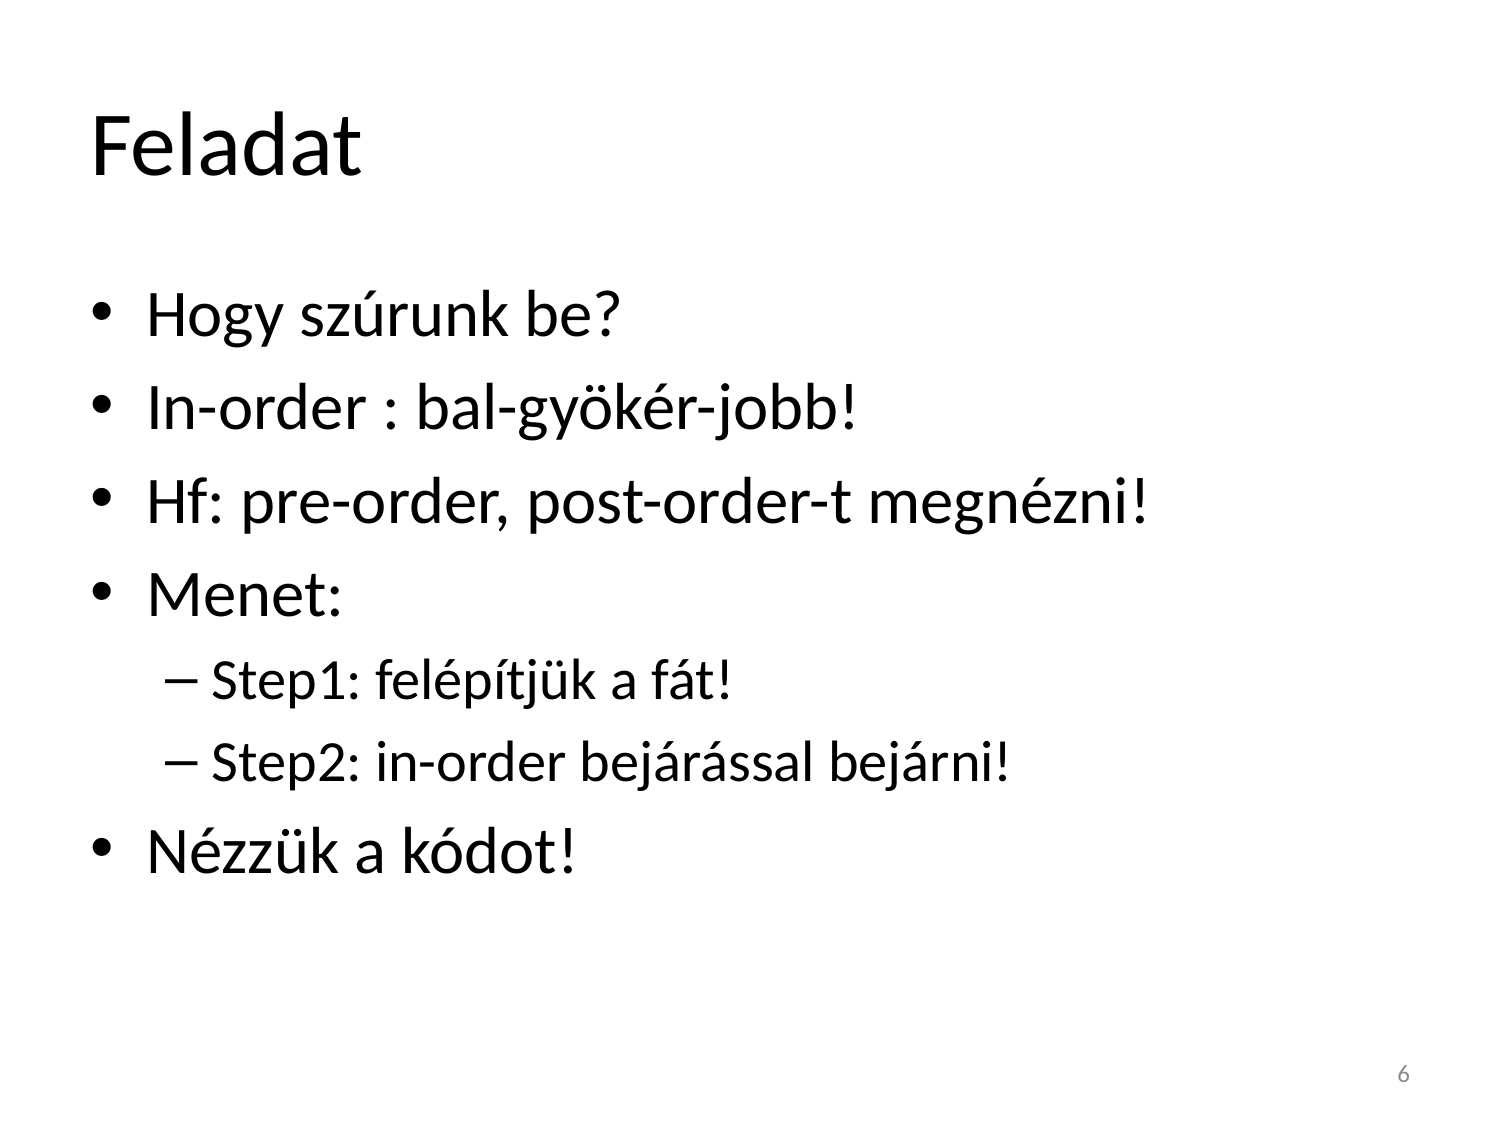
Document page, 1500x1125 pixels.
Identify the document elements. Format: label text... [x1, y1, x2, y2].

slide_number 6 [1074, 1042, 1425, 1103]
list Hogy szúrunk be? In-order : bal-gyökér-jobb! Hf: pre-order, post-order-t megnézni! Menet: Step1: felépítjük a fát! Step2: in-order bejárással bejárni! Nézzük a kódot! [74, 262, 1426, 1006]
title Feladat [74, 44, 1426, 233]
